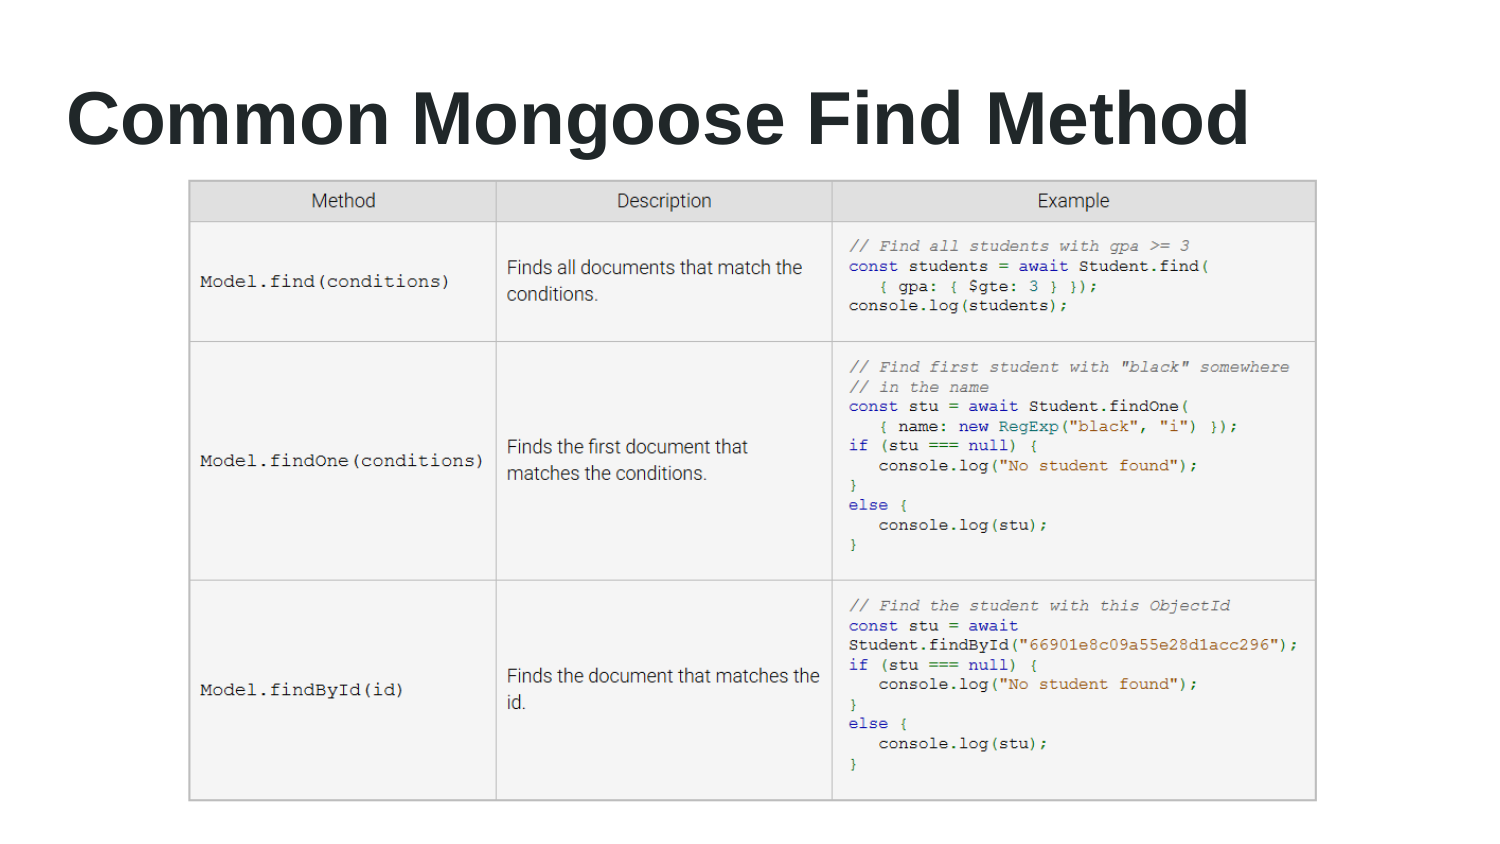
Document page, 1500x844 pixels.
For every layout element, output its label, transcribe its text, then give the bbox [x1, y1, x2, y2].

title Common Mongoose Find Method [51, 72, 1449, 167]
picture [182, 166, 1318, 813]
